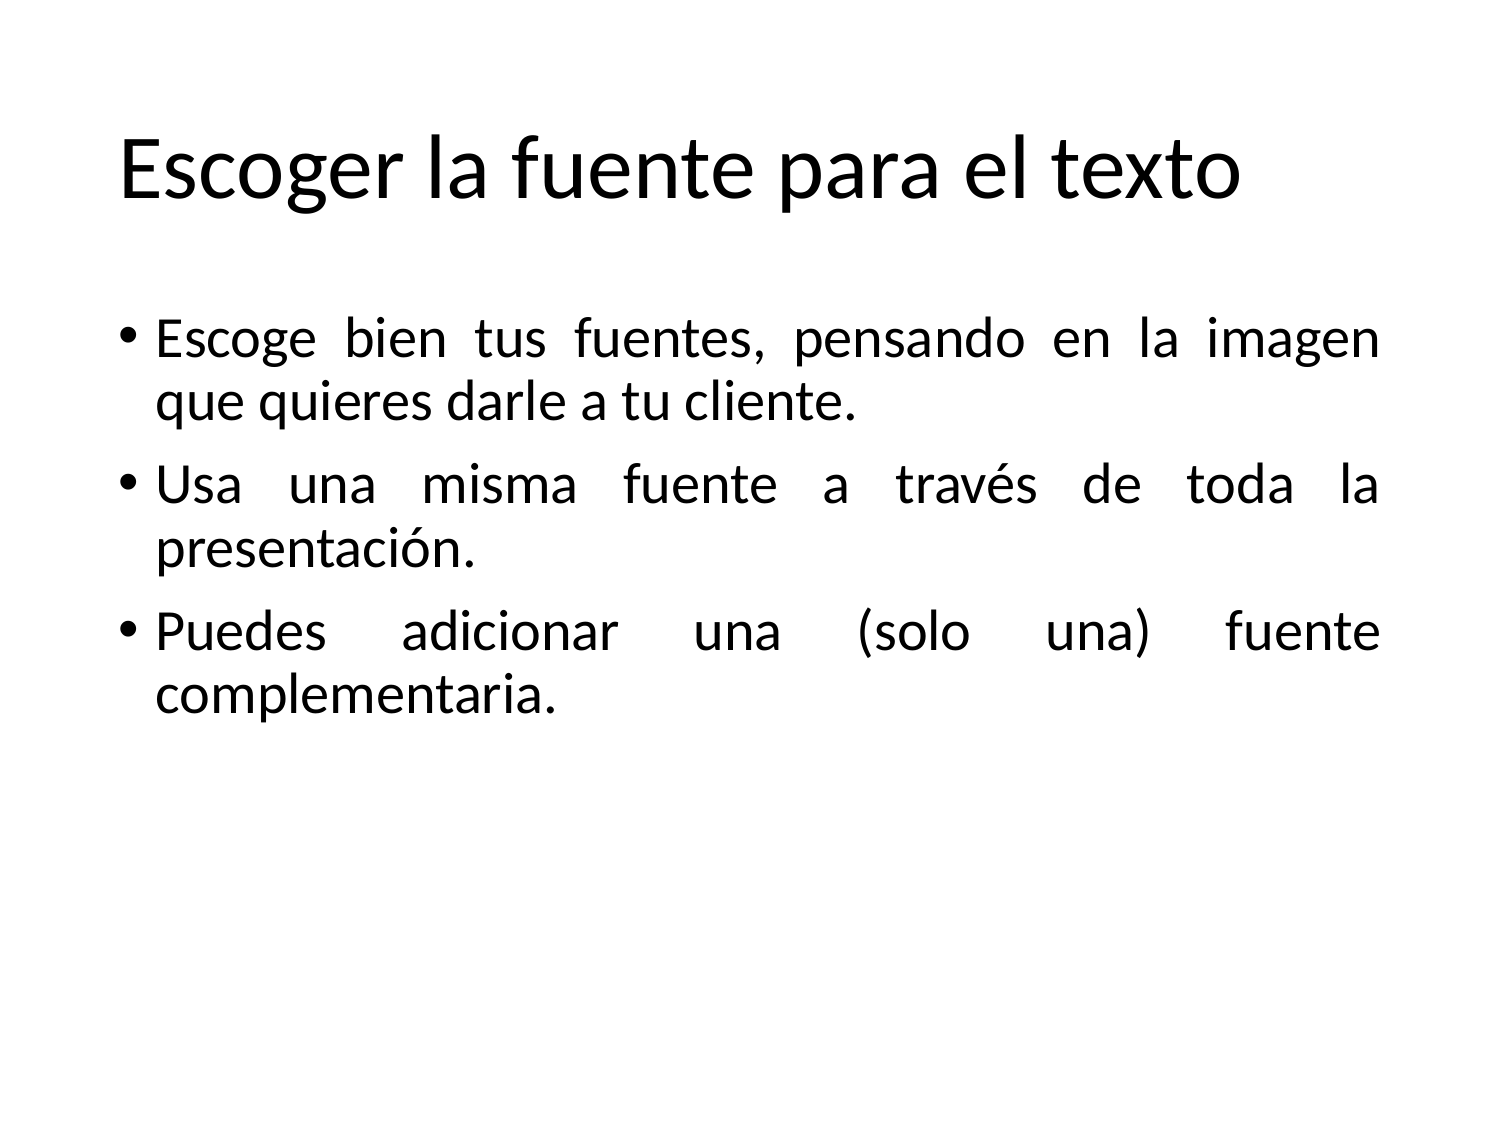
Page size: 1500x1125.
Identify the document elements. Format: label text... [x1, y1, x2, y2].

title Escoger la fuente para el texto [103, 59, 1397, 278]
list Escoge bien tus fuentes, pensando en la imagen que quieres darle a tu cliente. Usa una misma fuente a través de toda la presentación. Puedes adicionar una (solo una) fuente complementaria. [103, 299, 1397, 1014]
